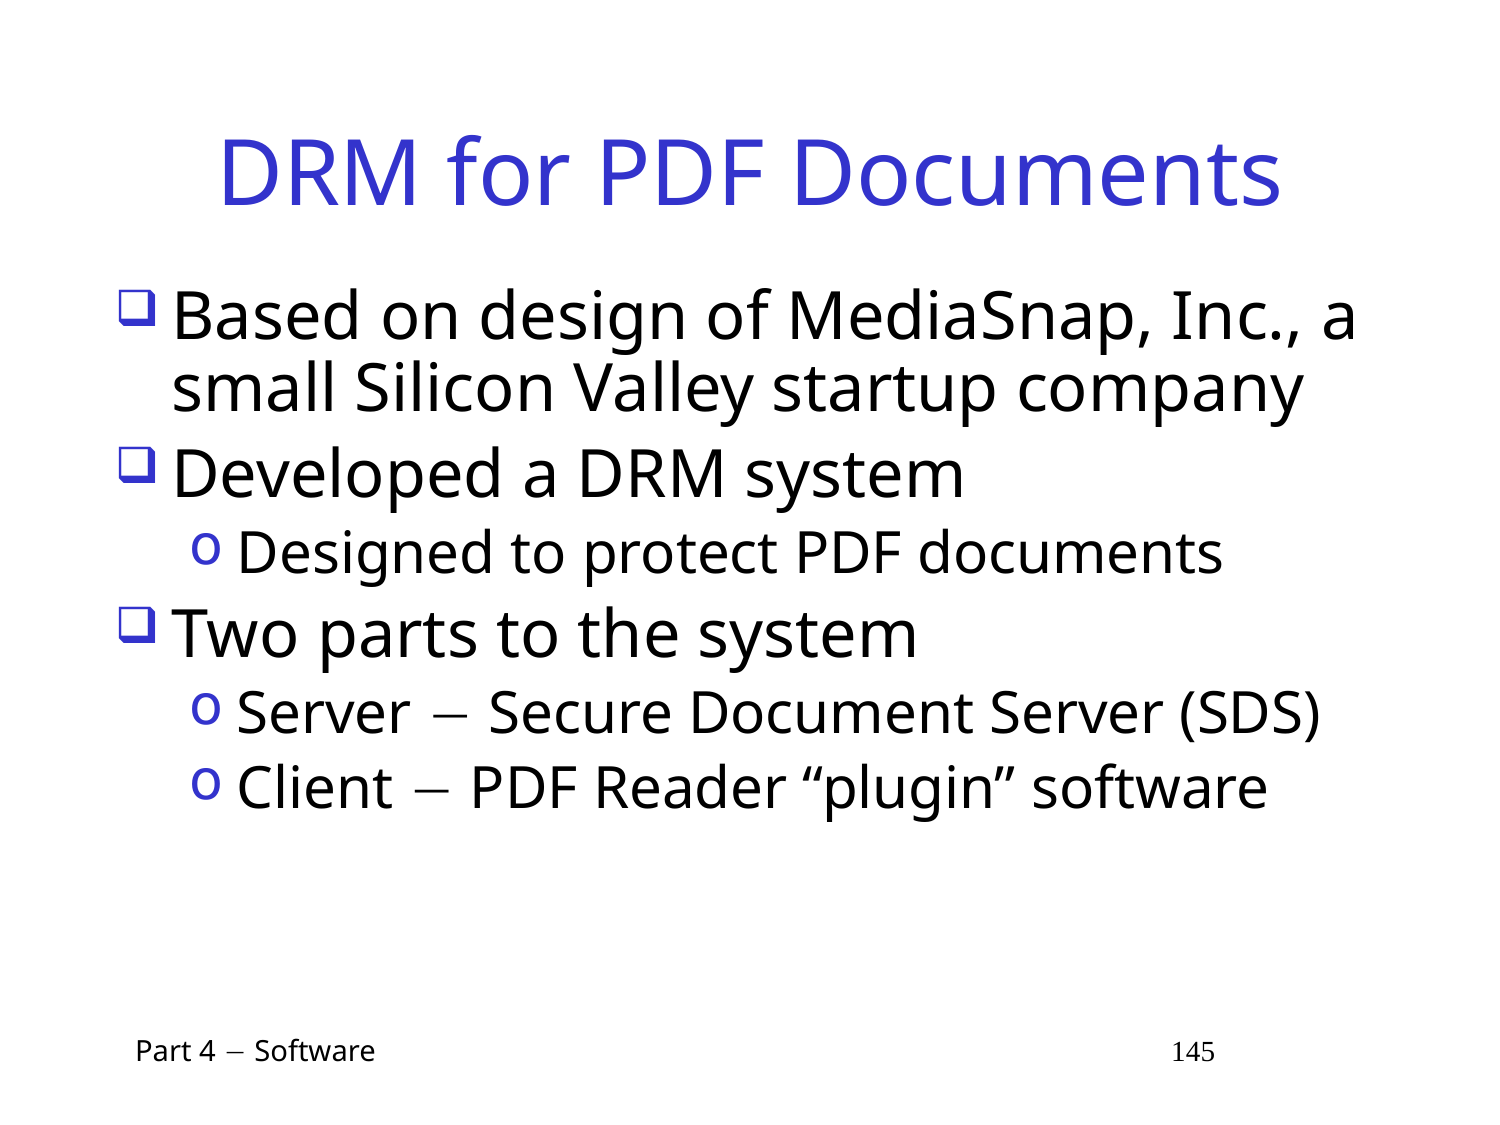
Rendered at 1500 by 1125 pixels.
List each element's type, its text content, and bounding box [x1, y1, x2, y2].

footer Part 4  Software 145 [112, 1024, 1401, 1101]
title DRM for PDF Documents [112, 74, 1388, 263]
list Based on design of MediaSnap, Inc., a small Silicon Valley startup company Developed a DRM system Designed to protect PDF documents Two parts to the system Server  Secure Document Server (SDS) Client  PDF Reader “plugin” software [99, 274, 1426, 1001]
